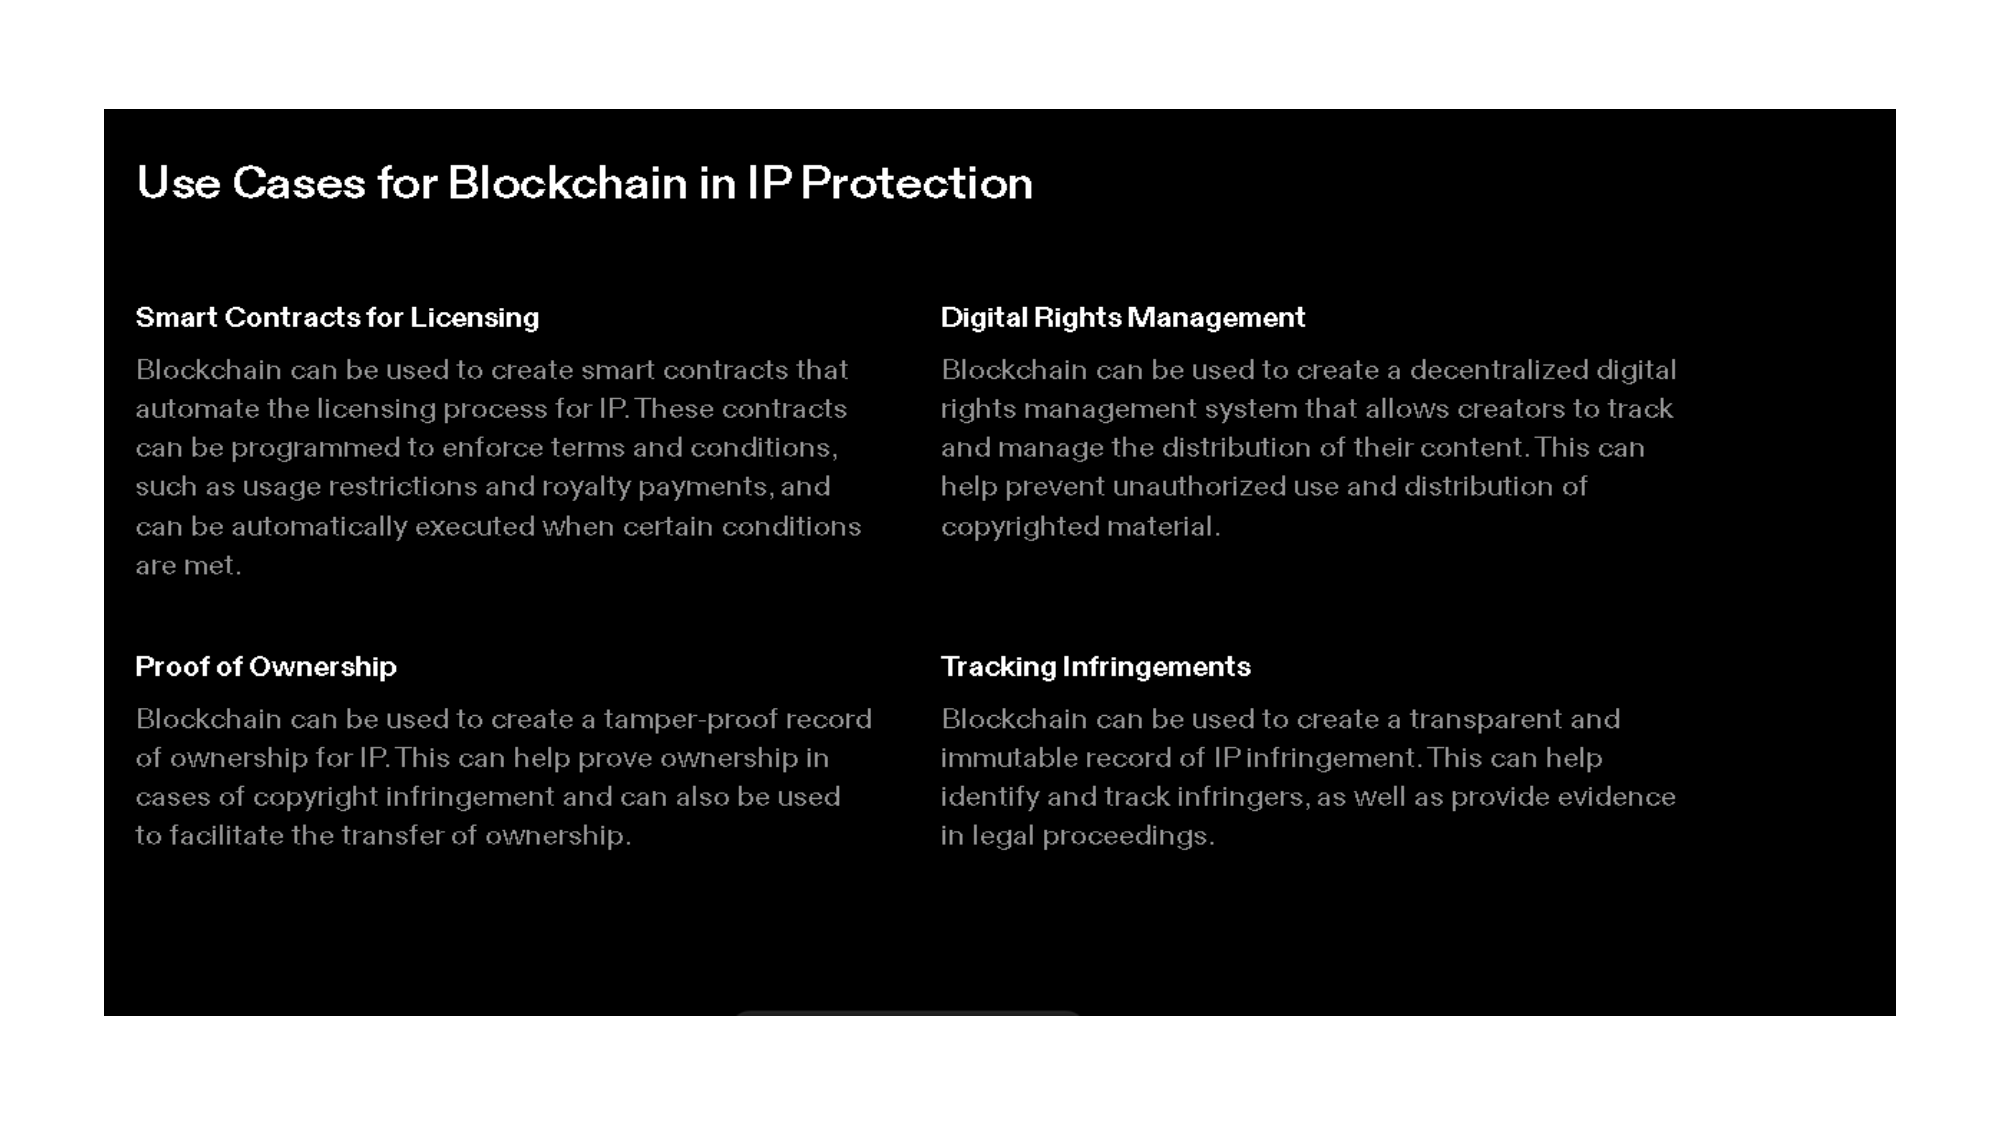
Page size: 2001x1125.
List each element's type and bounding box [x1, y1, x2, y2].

picture [104, 108, 1896, 1016]
